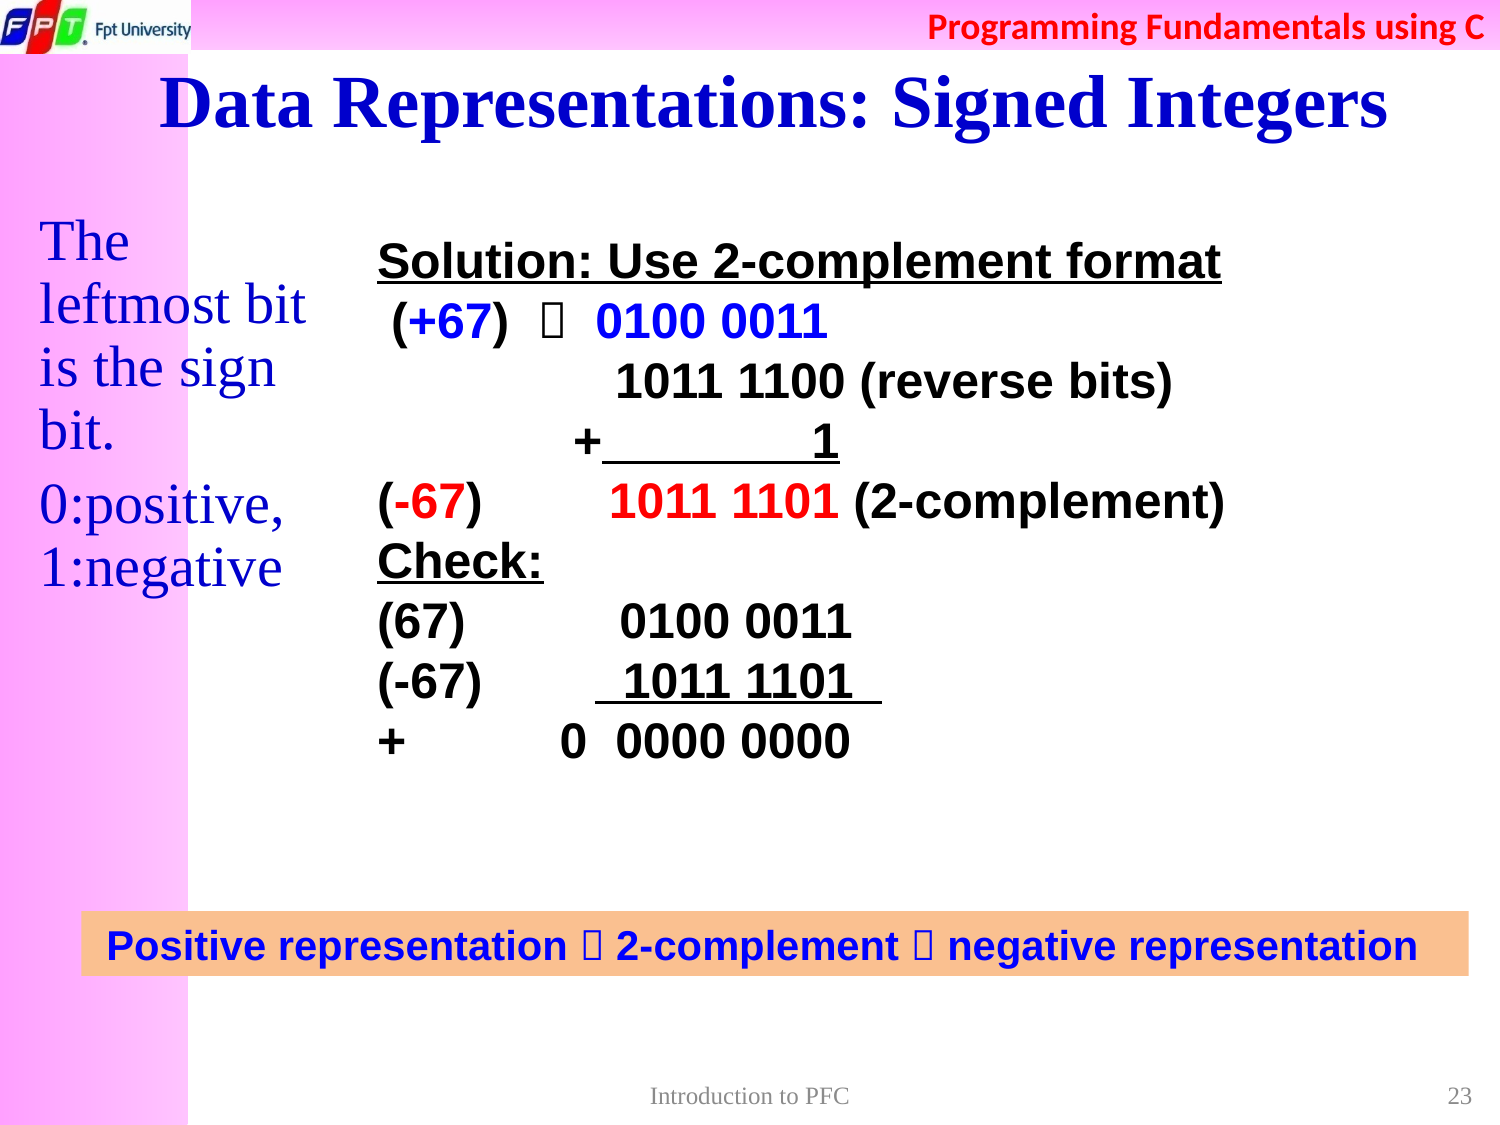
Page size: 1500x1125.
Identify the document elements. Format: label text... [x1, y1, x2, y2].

text_box Positive representation  2-complement  negative representation [81, 911, 1469, 976]
footer Introduction to PFC [512, 1074, 988, 1116]
slide_number 23 [1137, 1074, 1488, 1116]
picture [0, 0, 191, 54]
text_box The leftmost bit is the sign bit. 0:positive, 1:negative [24, 203, 338, 650]
text_box Solution: Use 2-complement format (+67)  0100 0011 1011 1100 (reverse bits) + 1 (-67) 1011 1101 (2-complement) Check: (67) 0100 0011 (-67) 1011 1101 + 0 0000 0000 [362, 220, 1488, 776]
title Data Representations: Signed Integers [125, 45, 1425, 150]
